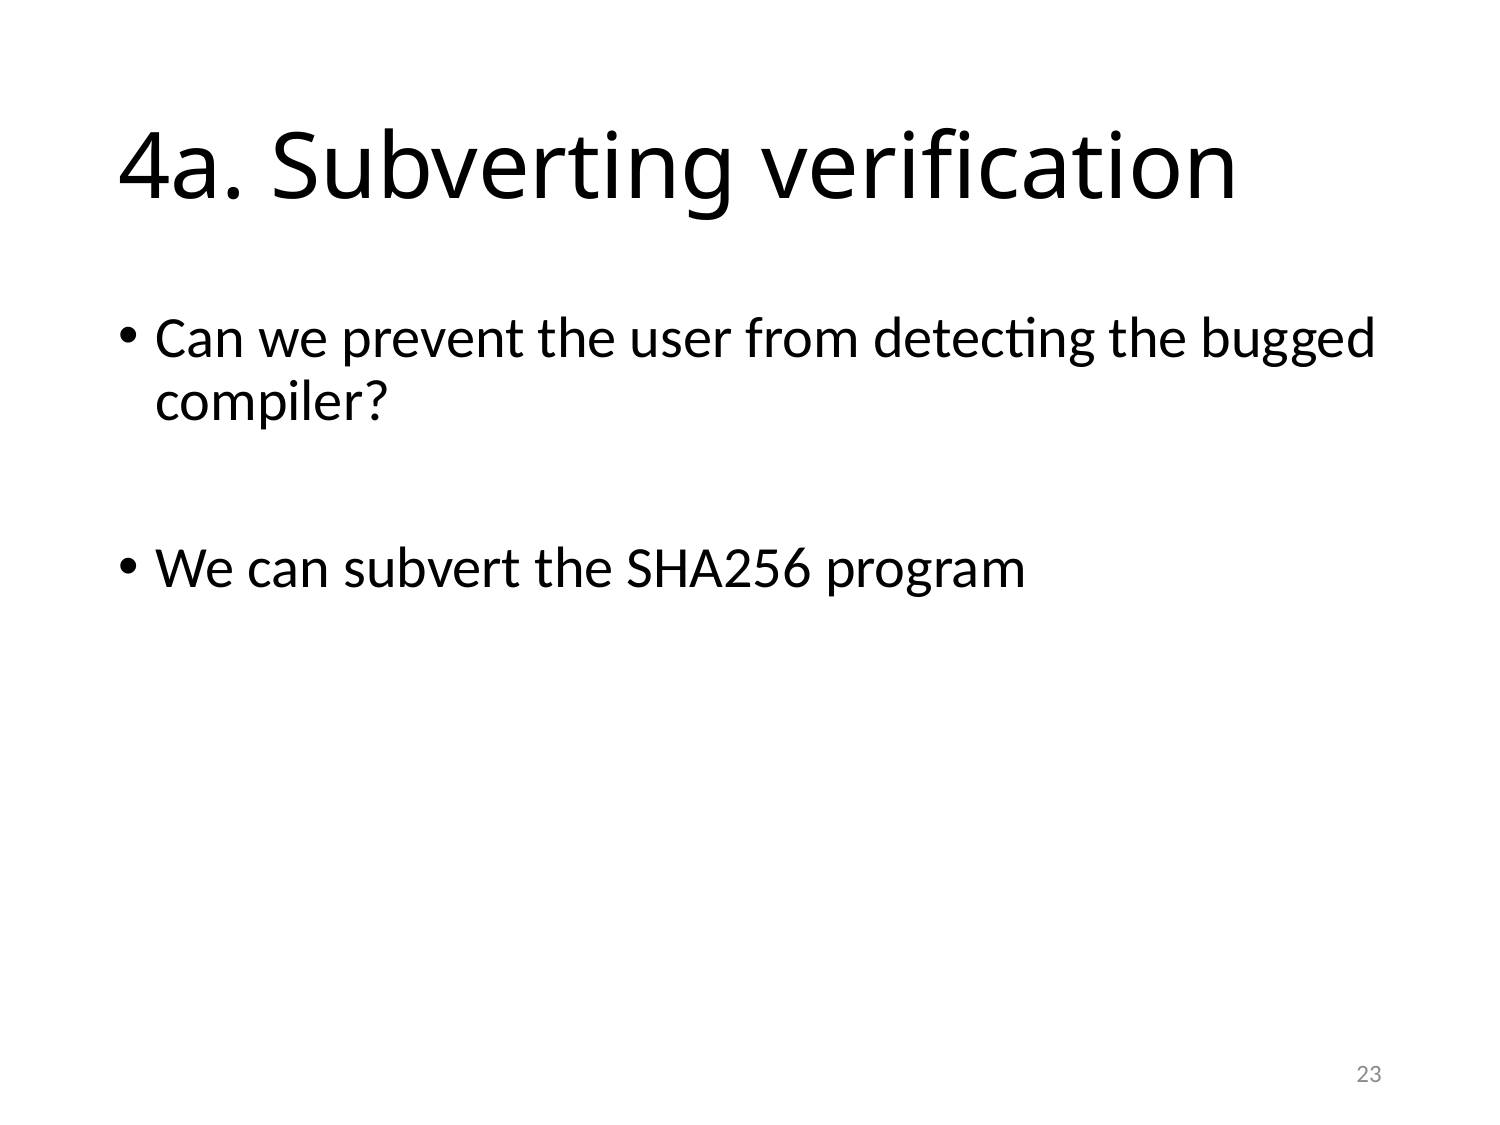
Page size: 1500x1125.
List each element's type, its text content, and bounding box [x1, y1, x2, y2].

list Can we prevent the user from detecting the bugged compiler? We can subvert the SHA256 program [103, 299, 1397, 1014]
title 4a. Subverting verification [103, 59, 1397, 278]
slide_number 23 [1059, 1042, 1397, 1103]
